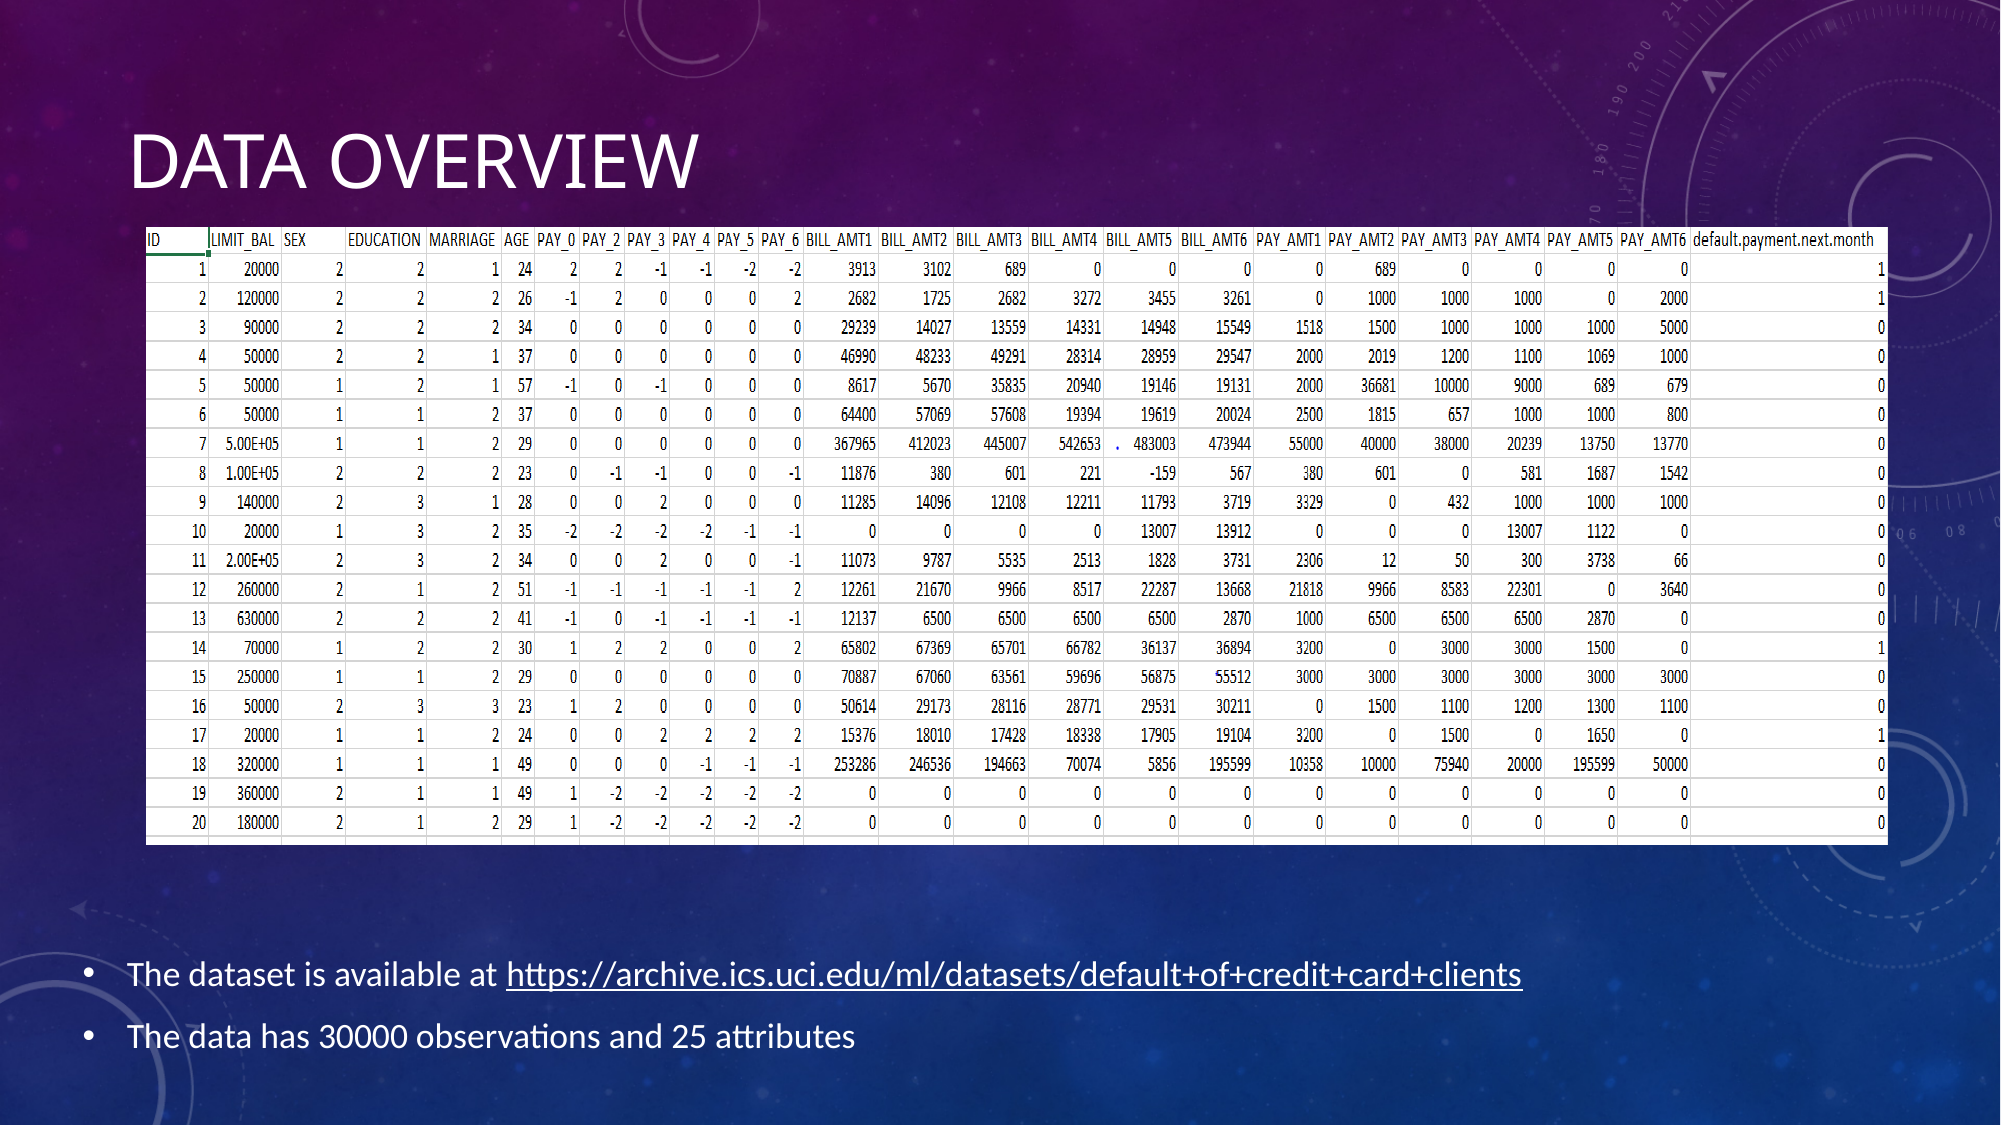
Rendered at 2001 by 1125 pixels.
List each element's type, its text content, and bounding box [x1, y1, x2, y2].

picture [0, 0, 2001, 1125]
list The dataset is available at https://archive.ics.uci.edu/ml/datasets/default+of+credit+card+clients The data has 30000 observations and 25 attributes [67, 256, 1905, 1069]
title Data Overview [112, 96, 1775, 221]
